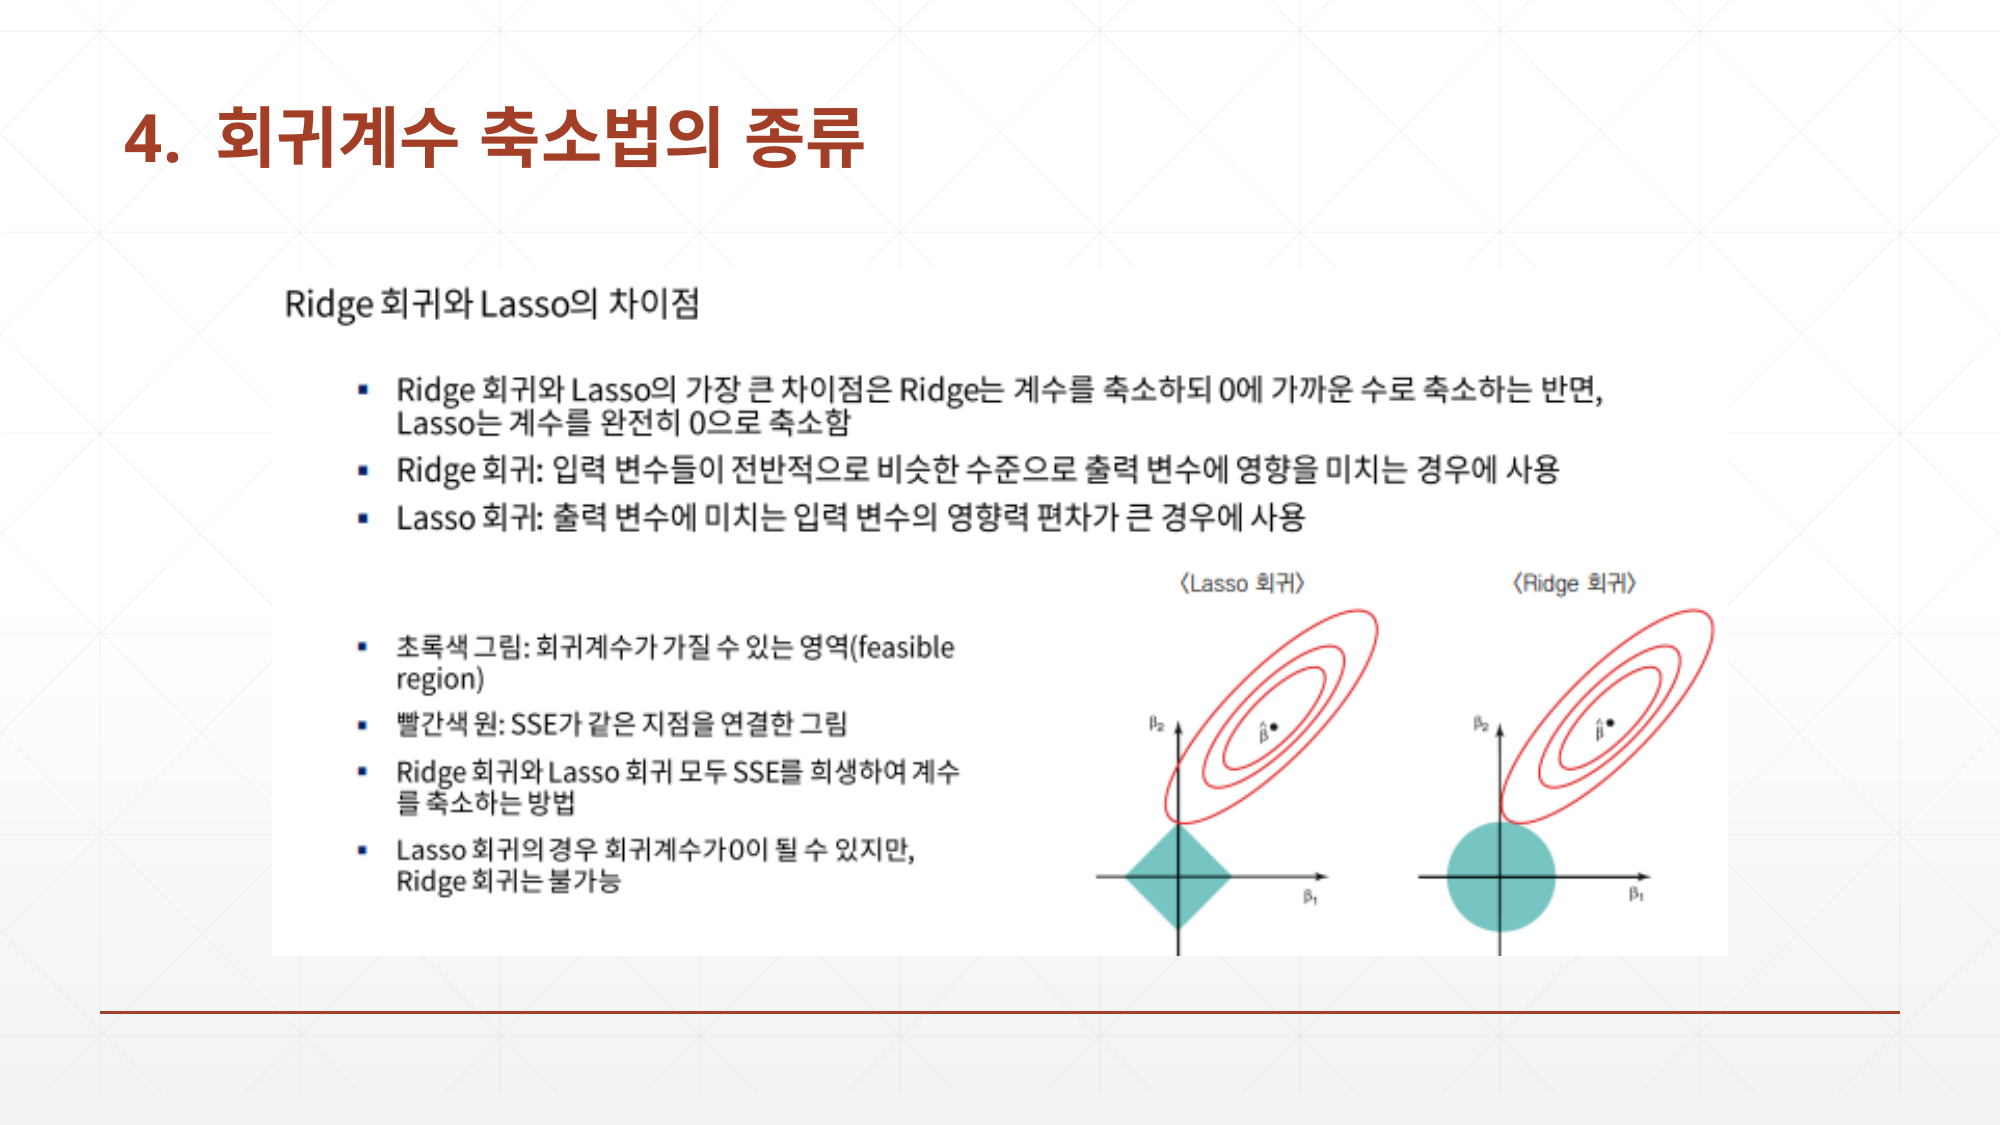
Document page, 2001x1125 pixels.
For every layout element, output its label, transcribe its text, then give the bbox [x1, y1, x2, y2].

picture [271, 268, 1728, 956]
title 4. 회귀계수 축소법의 종류 [109, 71, 1566, 185]
